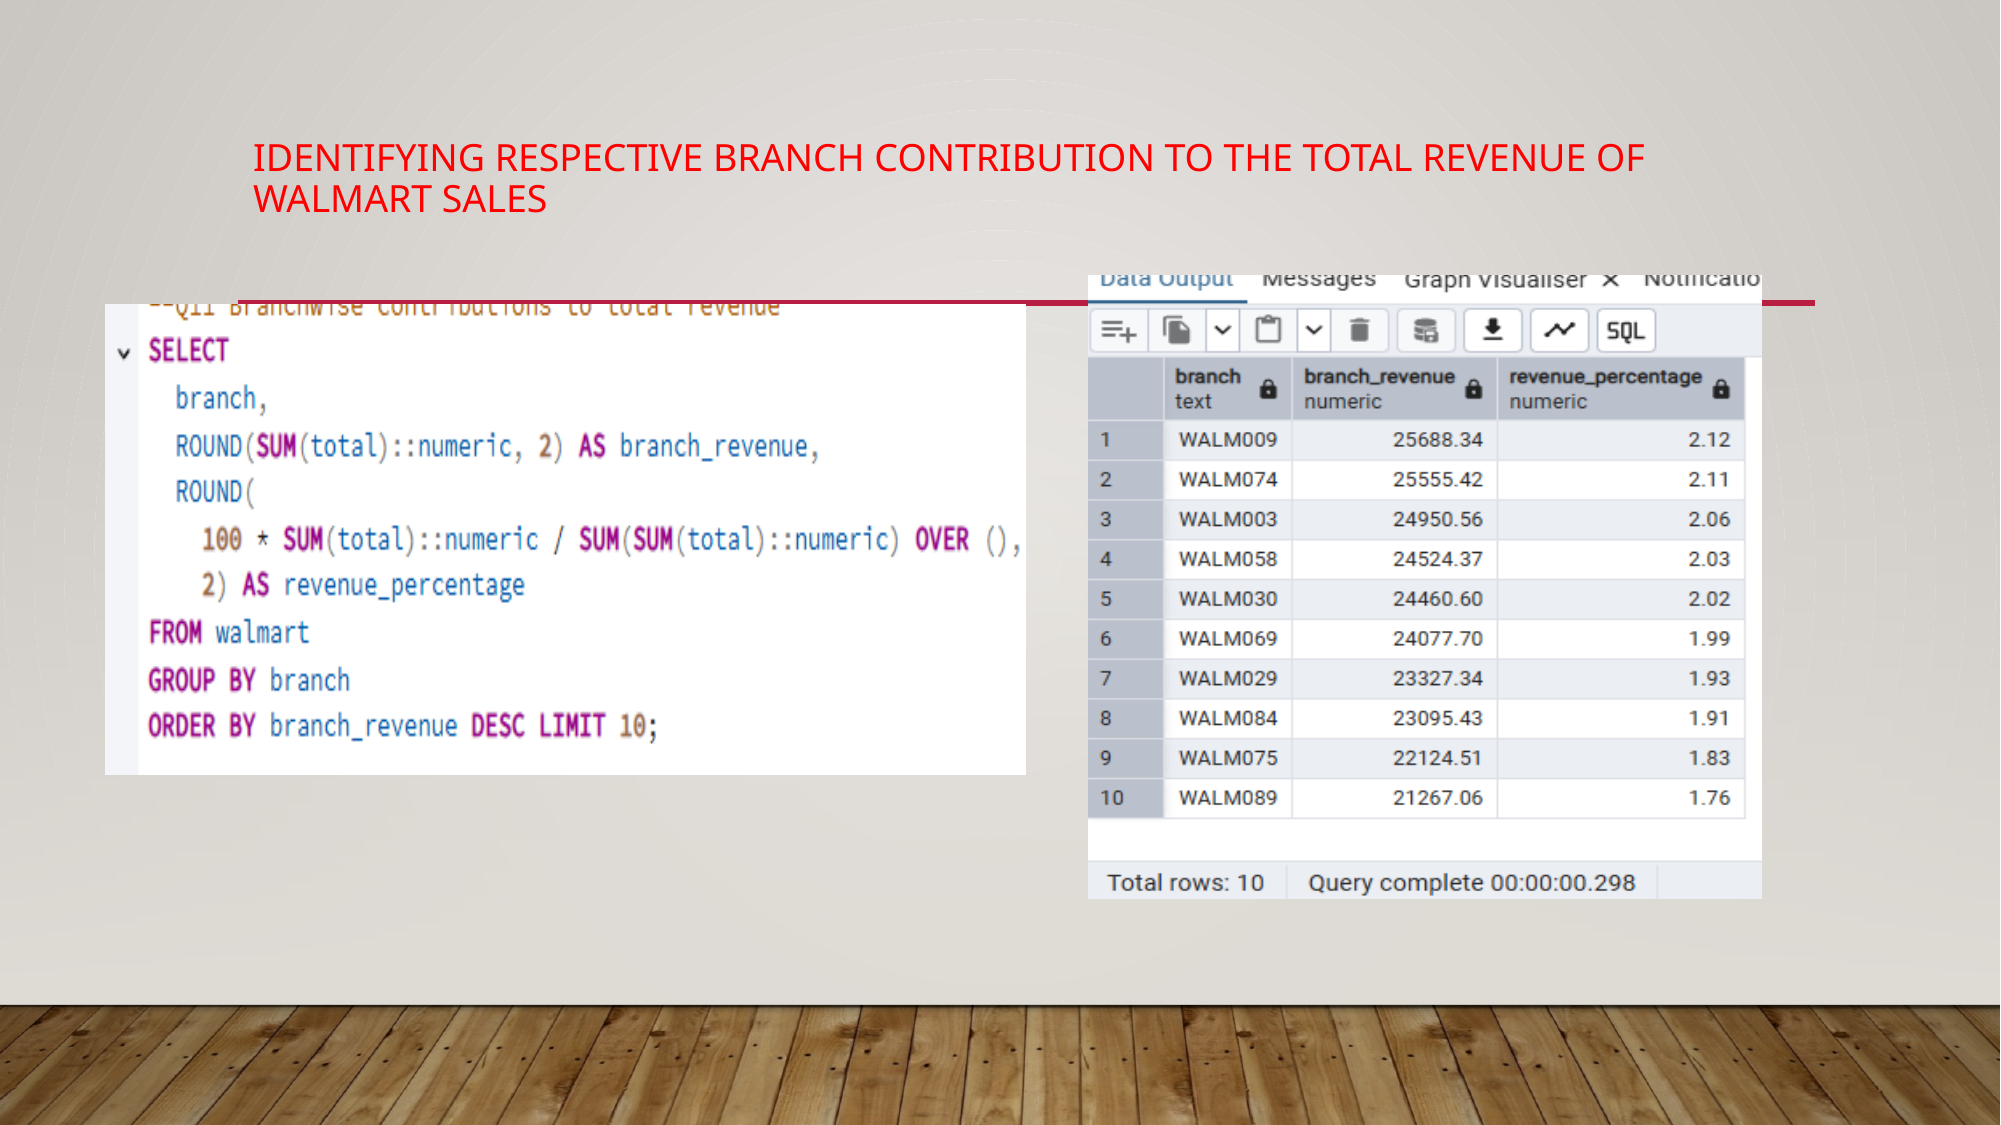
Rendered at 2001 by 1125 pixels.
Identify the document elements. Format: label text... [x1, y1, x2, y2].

picture [0, 1005, 2000, 1125]
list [1088, 275, 1763, 900]
title IDENTIFYING RESPECTIVE BRANCH CONTRIBUTION TO THE TOTAL REVENUE OF WALMART SALES [238, 131, 1814, 305]
picture [104, 303, 1026, 775]
